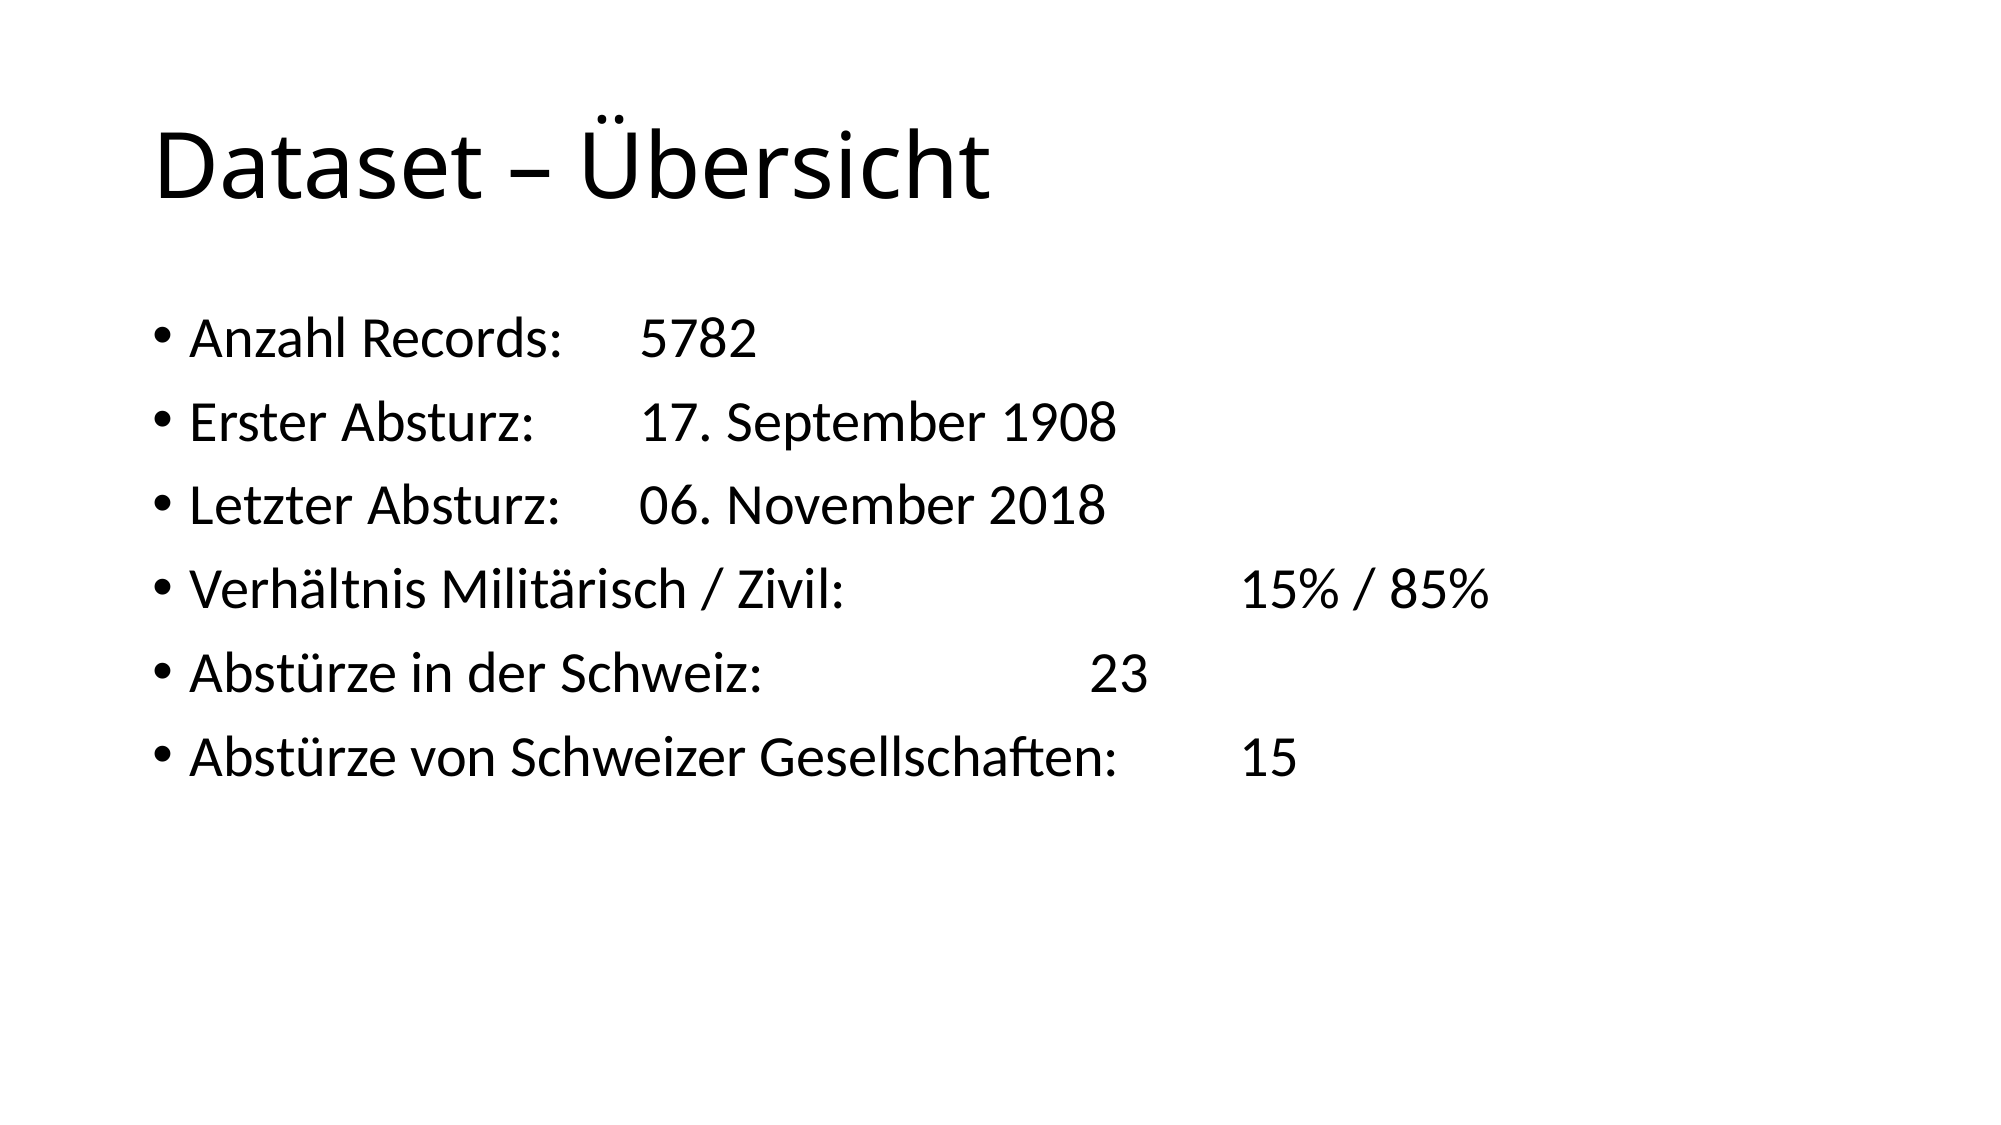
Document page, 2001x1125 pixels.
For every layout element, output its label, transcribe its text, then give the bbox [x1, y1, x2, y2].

title Dataset – Übersicht [137, 59, 1863, 278]
list Anzahl Records: 5782 Erster Absturz: 17. September 1908 Letzter Absturz: 06. November 2018 Verhältnis Militärisch / Zivil: 15% / 85% Abstürze in der Schweiz: 23 Abstürze von Schweizer Gesellschaften: 15 [137, 299, 1863, 1014]
